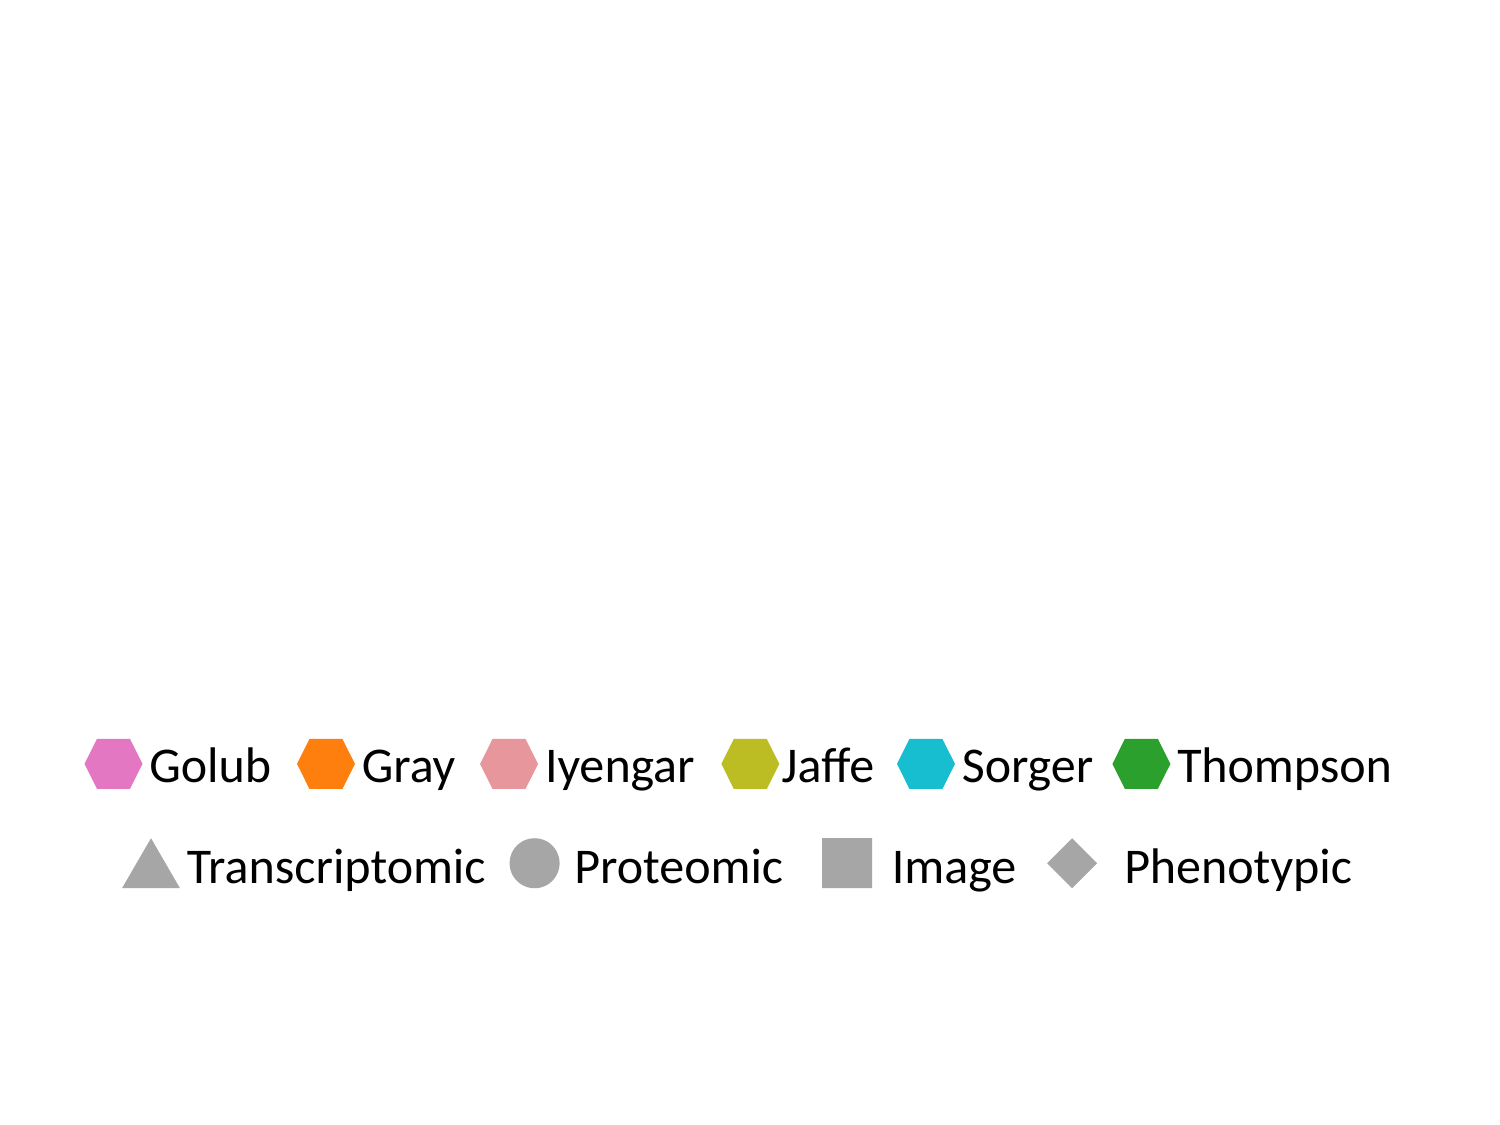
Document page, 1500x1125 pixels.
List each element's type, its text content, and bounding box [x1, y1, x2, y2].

text_box Transcriptomic [172, 825, 510, 901]
text_box [1122, 736, 1162, 792]
text_box [917, 736, 947, 792]
text_box [300, 736, 347, 792]
text_box Phenotypic [1109, 825, 1385, 901]
text_box Image [877, 825, 1040, 901]
text_box Thompson [1162, 724, 1425, 800]
text_box [510, 836, 559, 891]
text_box [719, 736, 766, 792]
text_box Golub [134, 724, 300, 800]
text_box [82, 736, 134, 792]
text_box [1044, 836, 1100, 891]
text_box Proteomic [559, 825, 810, 901]
text_box [120, 836, 172, 891]
text_box Jaffe [766, 724, 917, 800]
text_box Sorger [947, 724, 1122, 800]
text_box [820, 836, 874, 890]
text_box [497, 736, 530, 792]
text_box Iyengar [530, 724, 718, 800]
text_box Gray [347, 724, 497, 800]
